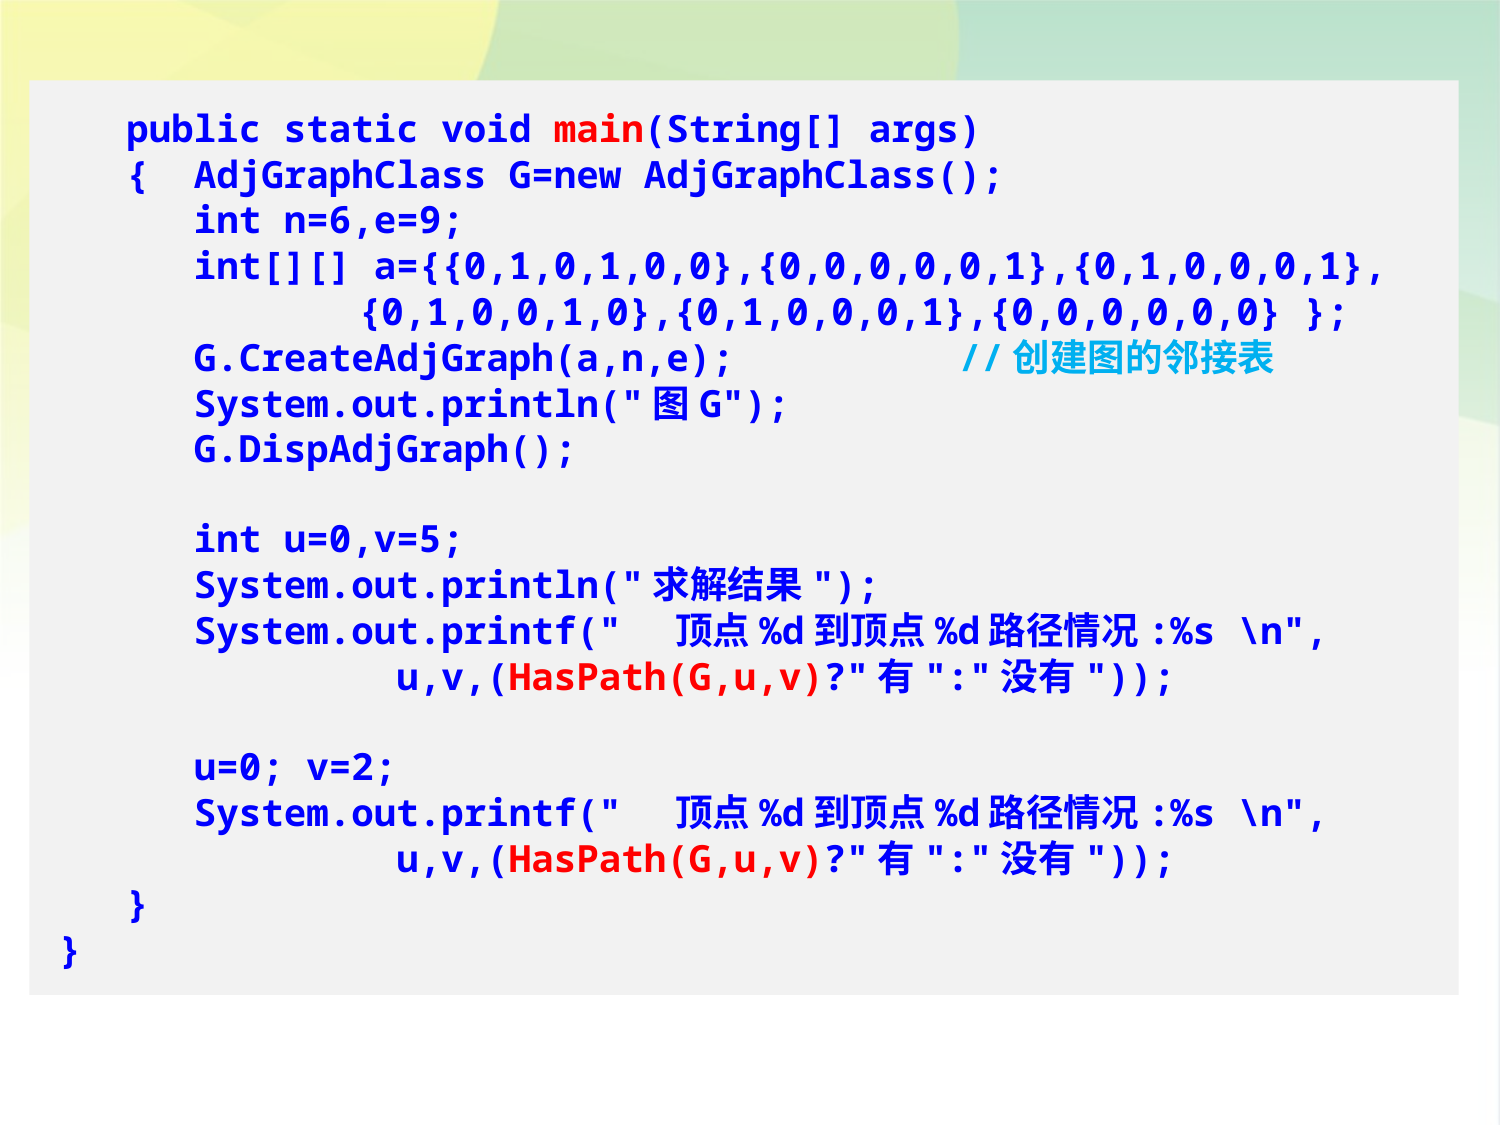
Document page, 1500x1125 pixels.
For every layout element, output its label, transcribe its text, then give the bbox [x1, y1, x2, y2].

text_box public static void main(String[] args) { AdjGraphClass G=new AdjGraphClass(); int n=6,e=9; int[][] a={{0,1,0,1,0,0},{0,0,0,0,0,1},{0,1,0,0,0,1}, {0,1,0,0,1,0},{0,1,0,0,0,1},{0,0,0,0,0,0} }; G.CreateAdjGraph(a,n,e); //创建图的邻接表 System.out.println("图G"); G.DispAdjGraph(); int u=0,v=5; System.out.println("求解结果"); System.out.printf(" 顶点%d到顶点%d路径情况:%s \n", u,v,(HasPath(G,u,v)?"有":"没有")); u=0; v=2; System.out.printf(" 顶点%d到顶点%d路径情况:%s \n", u,v,(HasPath(G,u,v)?"有":"没有")); } } [27, 78, 1461, 997]
